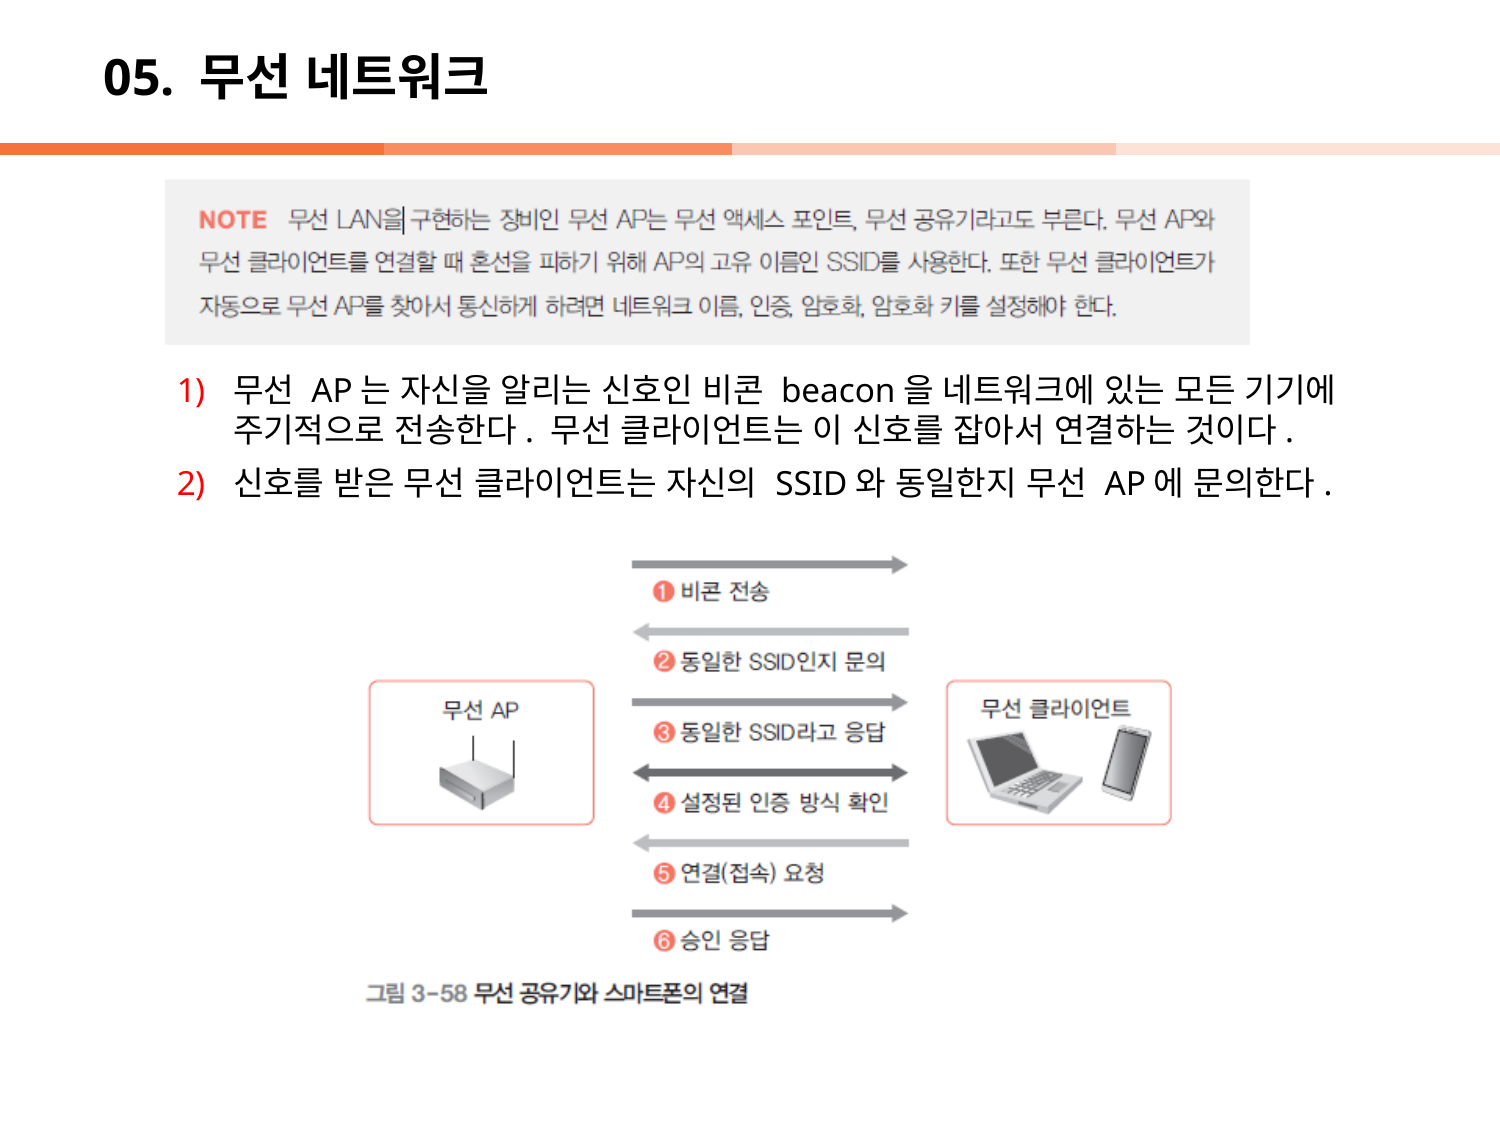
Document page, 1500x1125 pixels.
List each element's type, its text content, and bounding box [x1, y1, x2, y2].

picture [324, 531, 1194, 1021]
picture [159, 172, 1258, 353]
list 무선 AP는 자신을 알리는 신호인 비콘 beacon을 네트워크에 있는 모든 기기에 주기적으로 전송한다. 무선 클라이언트는 이 신호를 잡아서 연결하는 것이다. 신호를 받은 무선 클라이언트는 자신의 SSID와 동일한지 무선 AP에 문의한다. [88, 361, 1436, 1083]
title 05. 무선 네트워크 [88, 30, 1330, 121]
